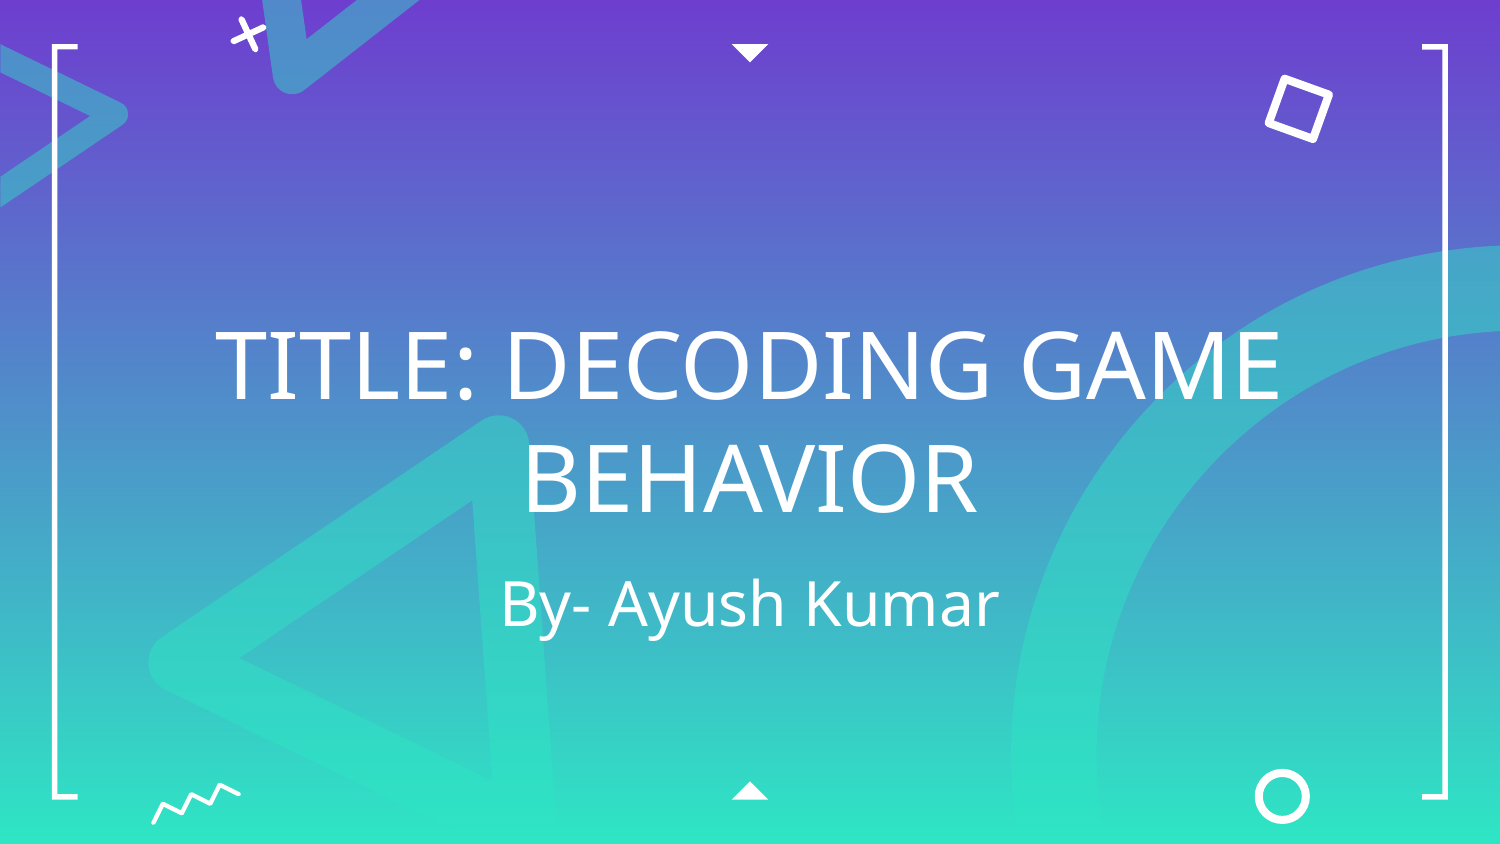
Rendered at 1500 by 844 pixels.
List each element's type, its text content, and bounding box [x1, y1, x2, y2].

text_box TITLE: DECODING GAME BEHAVIOR By- Ayush Kumar [183, 291, 1317, 553]
